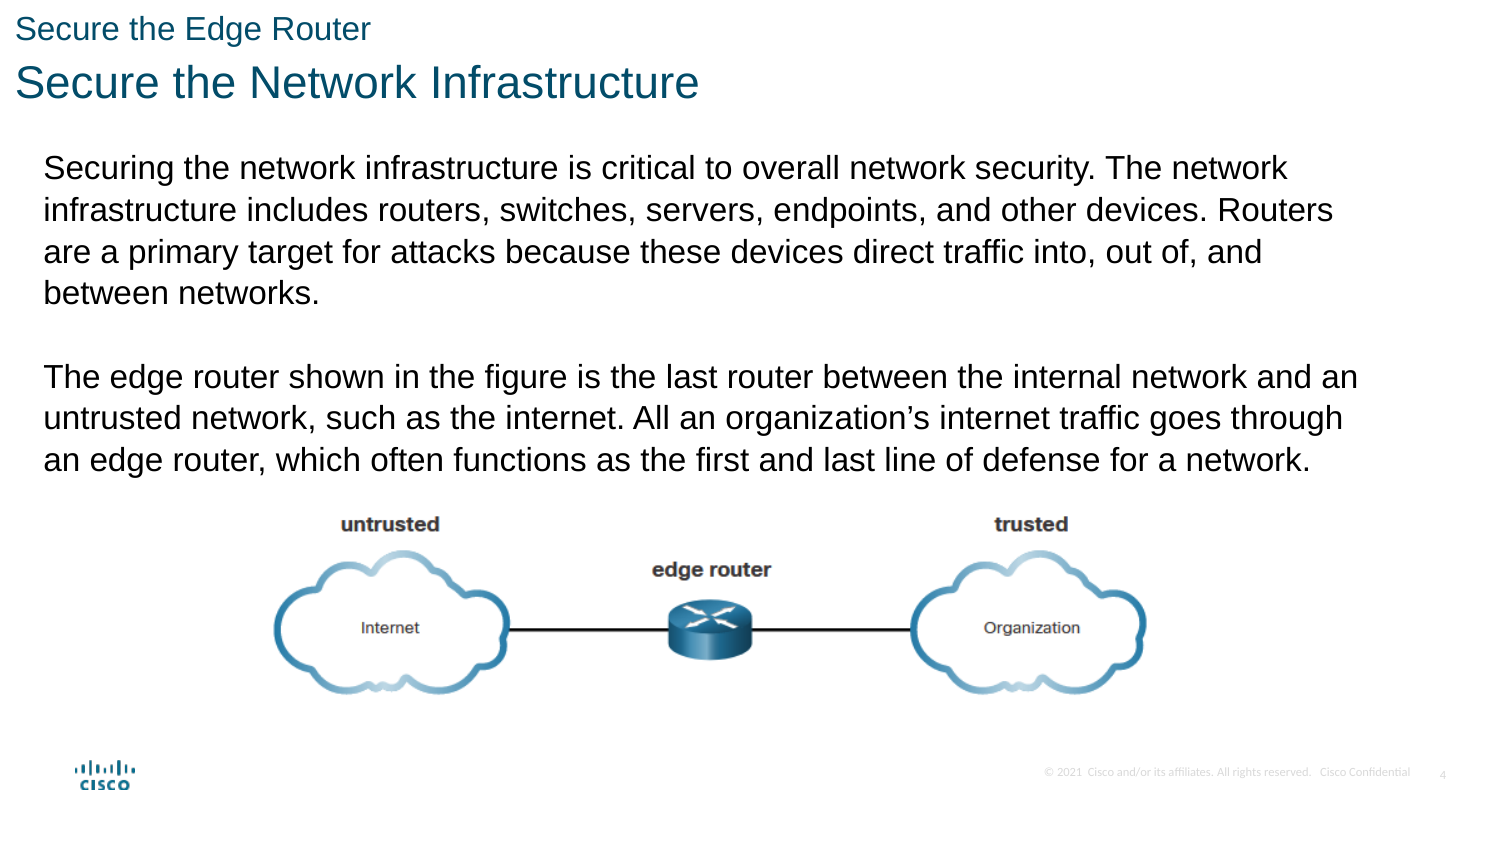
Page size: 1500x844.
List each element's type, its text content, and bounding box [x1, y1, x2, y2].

list Secure the Network Infrastructure [0, 45, 1500, 114]
list Secure the Edge Router [0, 0, 1500, 45]
text_box Securing the network infrastructure is critical to overall network security. The network infrastructure includes routers, switches, servers, endpoints, and other devices. Routers are a primary target for attacks because these devices direct traffic into, out of, and between networks. The edge router shown in the figure is the last router between the internal network and an untrusted network, such as the internet. All an organization’s internet traffic goes through an edge router, which often functions as the first and last line of defense for a network. [28, 137, 1379, 458]
slide_number 4 [1425, 759, 1500, 797]
picture [75, 759, 135, 790]
picture [256, 485, 1163, 724]
